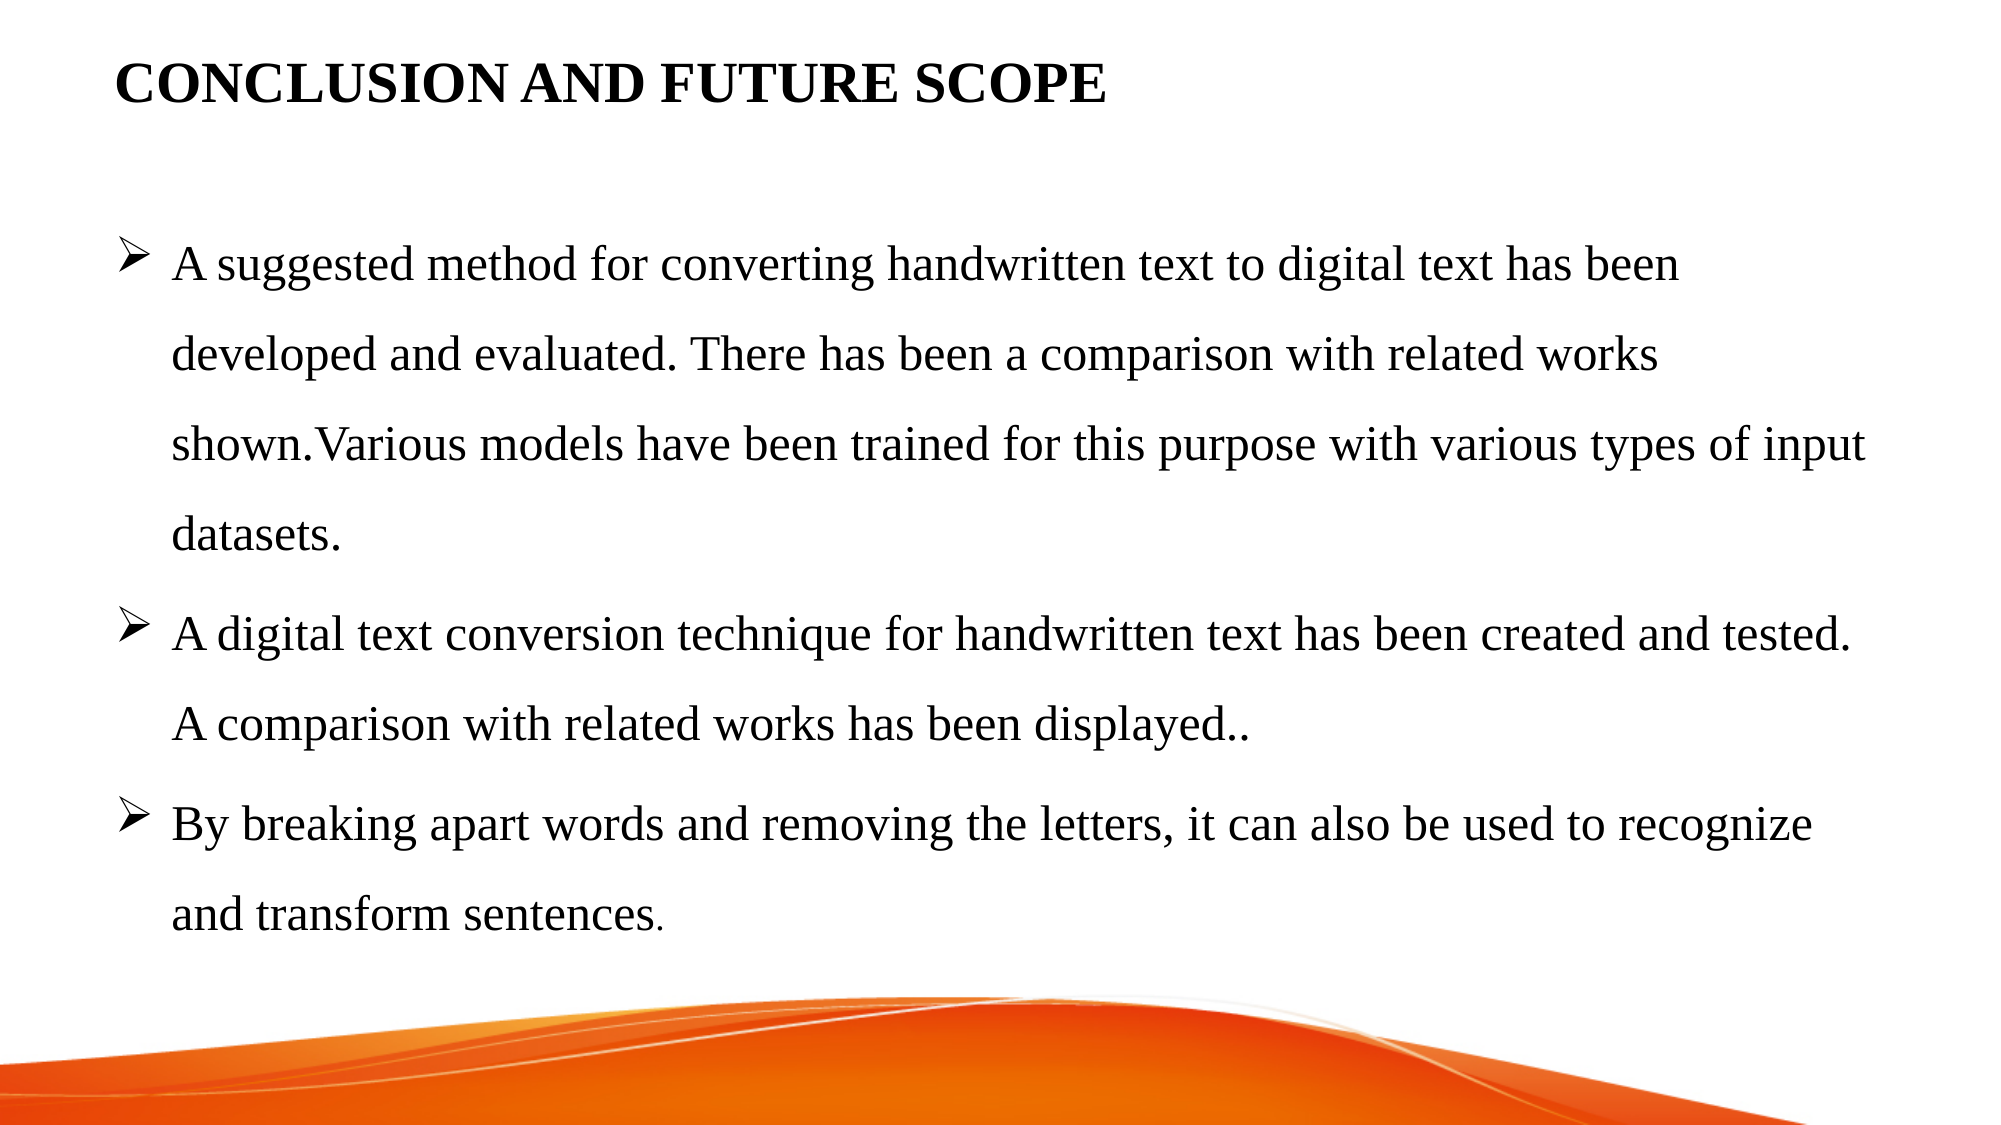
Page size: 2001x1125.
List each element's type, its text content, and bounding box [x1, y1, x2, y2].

picture [0, 0, 2000, 1125]
list A suggested method for converting handwritten text to digital text has been developed and evaluated. There has been a comparison with related works shown.Various models have been trained for this purpose with various types of input datasets. A digital text conversion technique for handwritten text has been created and tested. A comparison with related works has been displayed.. By breaking apart words and removing the letters, it can also be used to recognize and transform sentences. [99, 192, 1901, 1006]
title CONCLUSION AND FUTURE SCOPE [99, 30, 1901, 127]
